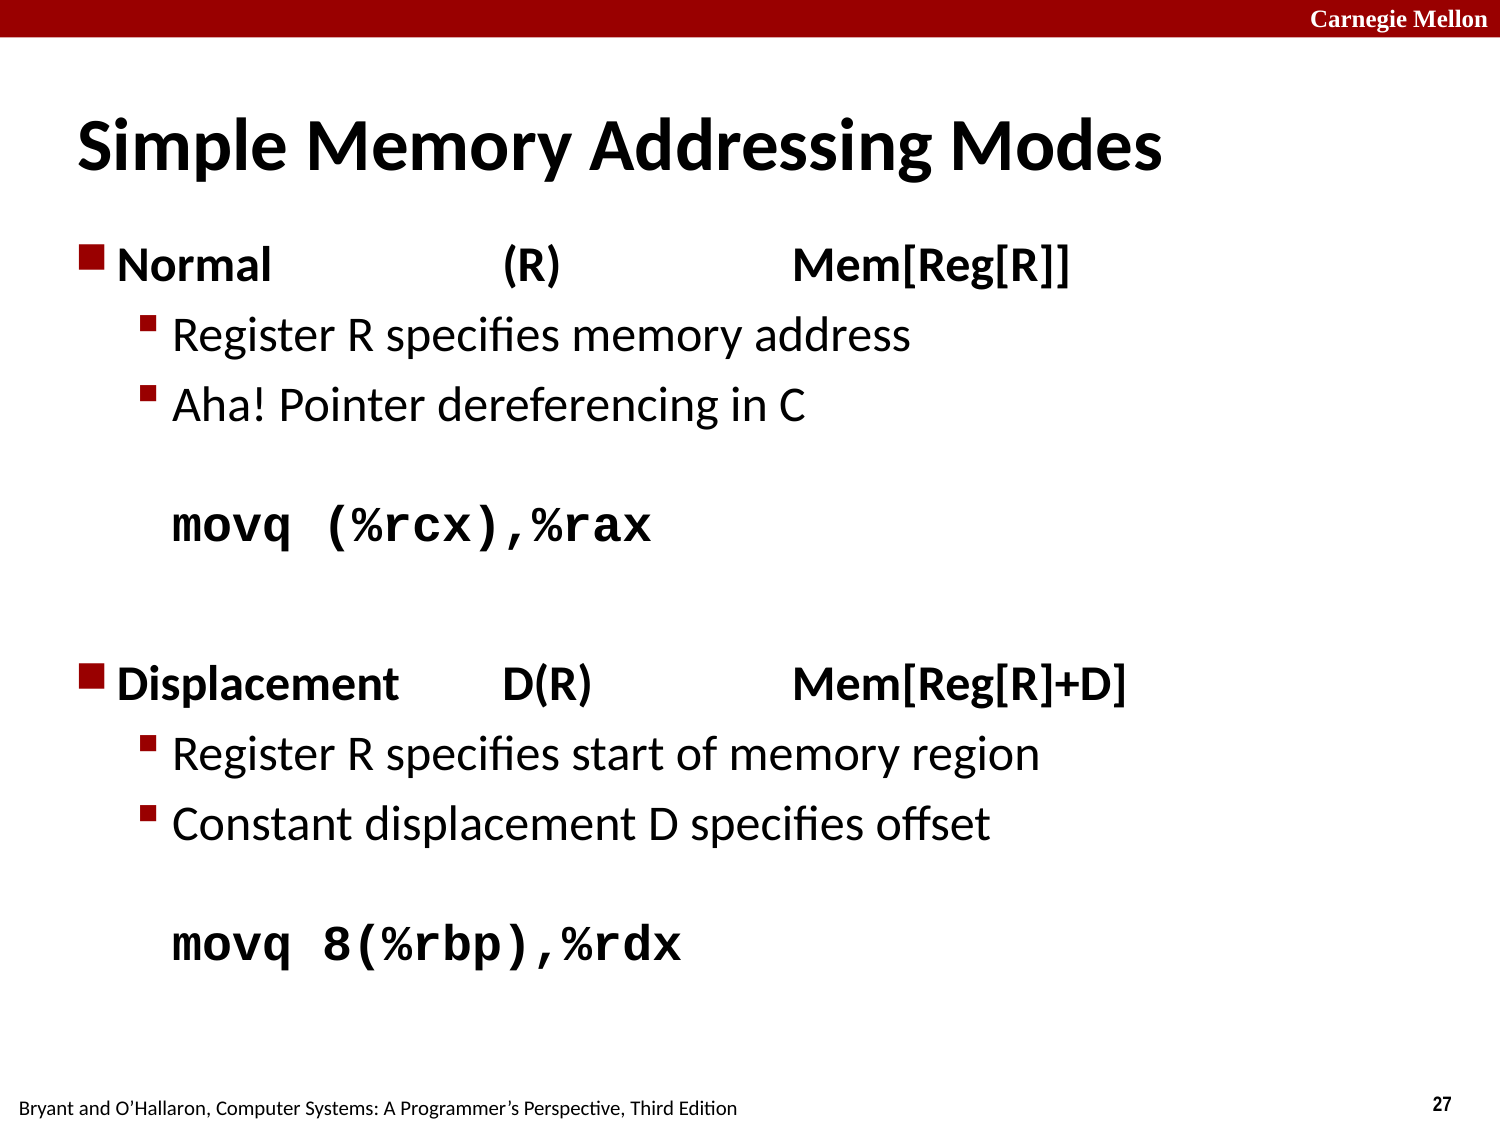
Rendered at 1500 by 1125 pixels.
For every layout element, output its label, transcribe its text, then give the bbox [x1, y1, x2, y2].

title Simple Memory Addressing Modes [62, 93, 1217, 188]
list Normal (R) Mem[Reg[R]] Register R specifies memory address Aha! Pointer dereferencing in C movq (%rcx),%rax Displacement D(R) Mem[Reg[R]+D] Register R specifies start of memory region Constant displacement D specifies offset movq 8(%rbp),%rdx [64, 223, 1361, 1040]
